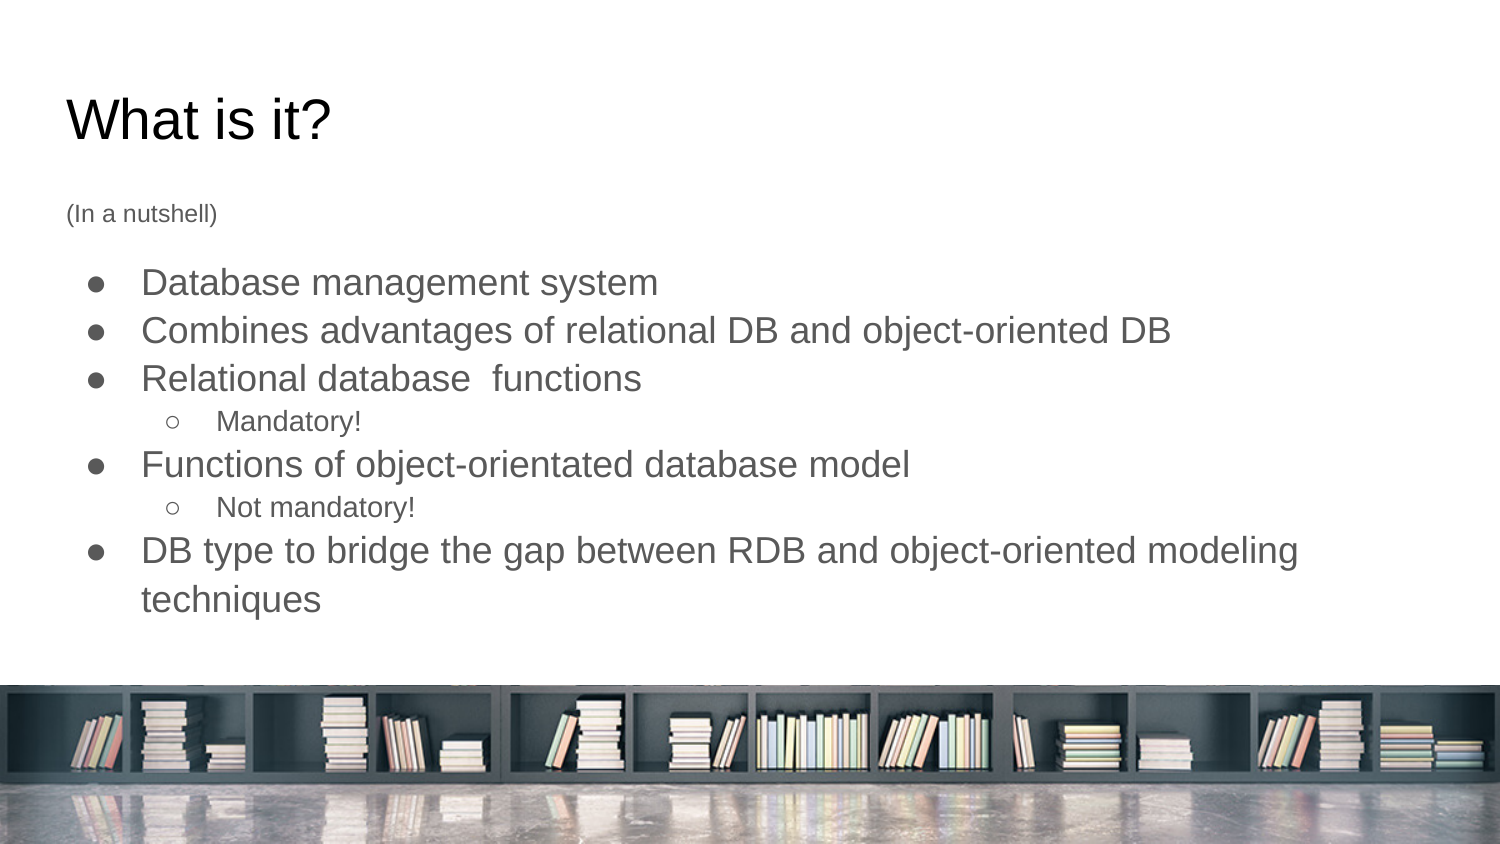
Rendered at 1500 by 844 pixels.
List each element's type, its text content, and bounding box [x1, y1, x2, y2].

list (In a nutshell) Database management system Combines advantages of relational DB and object-oriented DB Relational database functions Mandatory! Functions of object-orientated database model Not mandatory! DB type to bridge the gap between RDB and object-oriented modeling techniques [51, 166, 1449, 684]
picture [0, 685, 1500, 844]
title What is it? [51, 72, 1449, 166]
